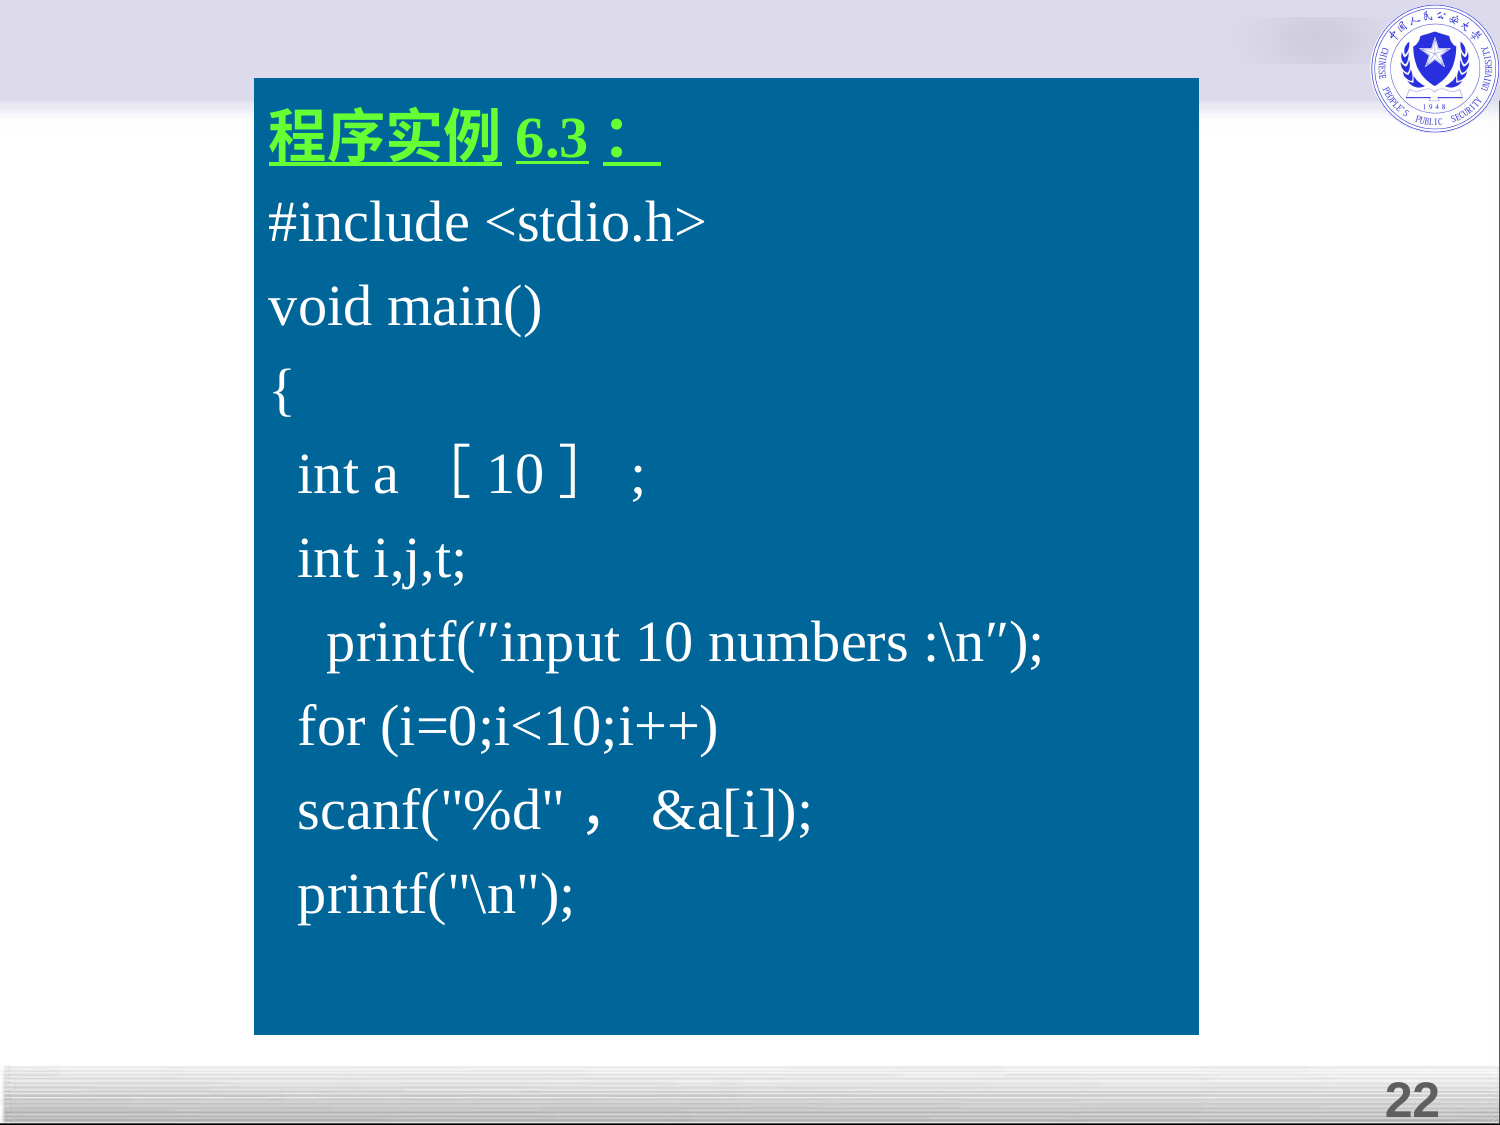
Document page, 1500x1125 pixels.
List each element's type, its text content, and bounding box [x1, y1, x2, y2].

text_box 程序实例6.3： #include <stdio.h> void main() { int a［10］; int i,j,t; printf(″input 10 numbers :\n″); for (i=0;i<10;i++) scanf("%d"，&a[i]); printf("\n"); [254, 78, 1199, 1035]
picture [0, 101, 1500, 1125]
picture [1371, 5, 1499, 132]
